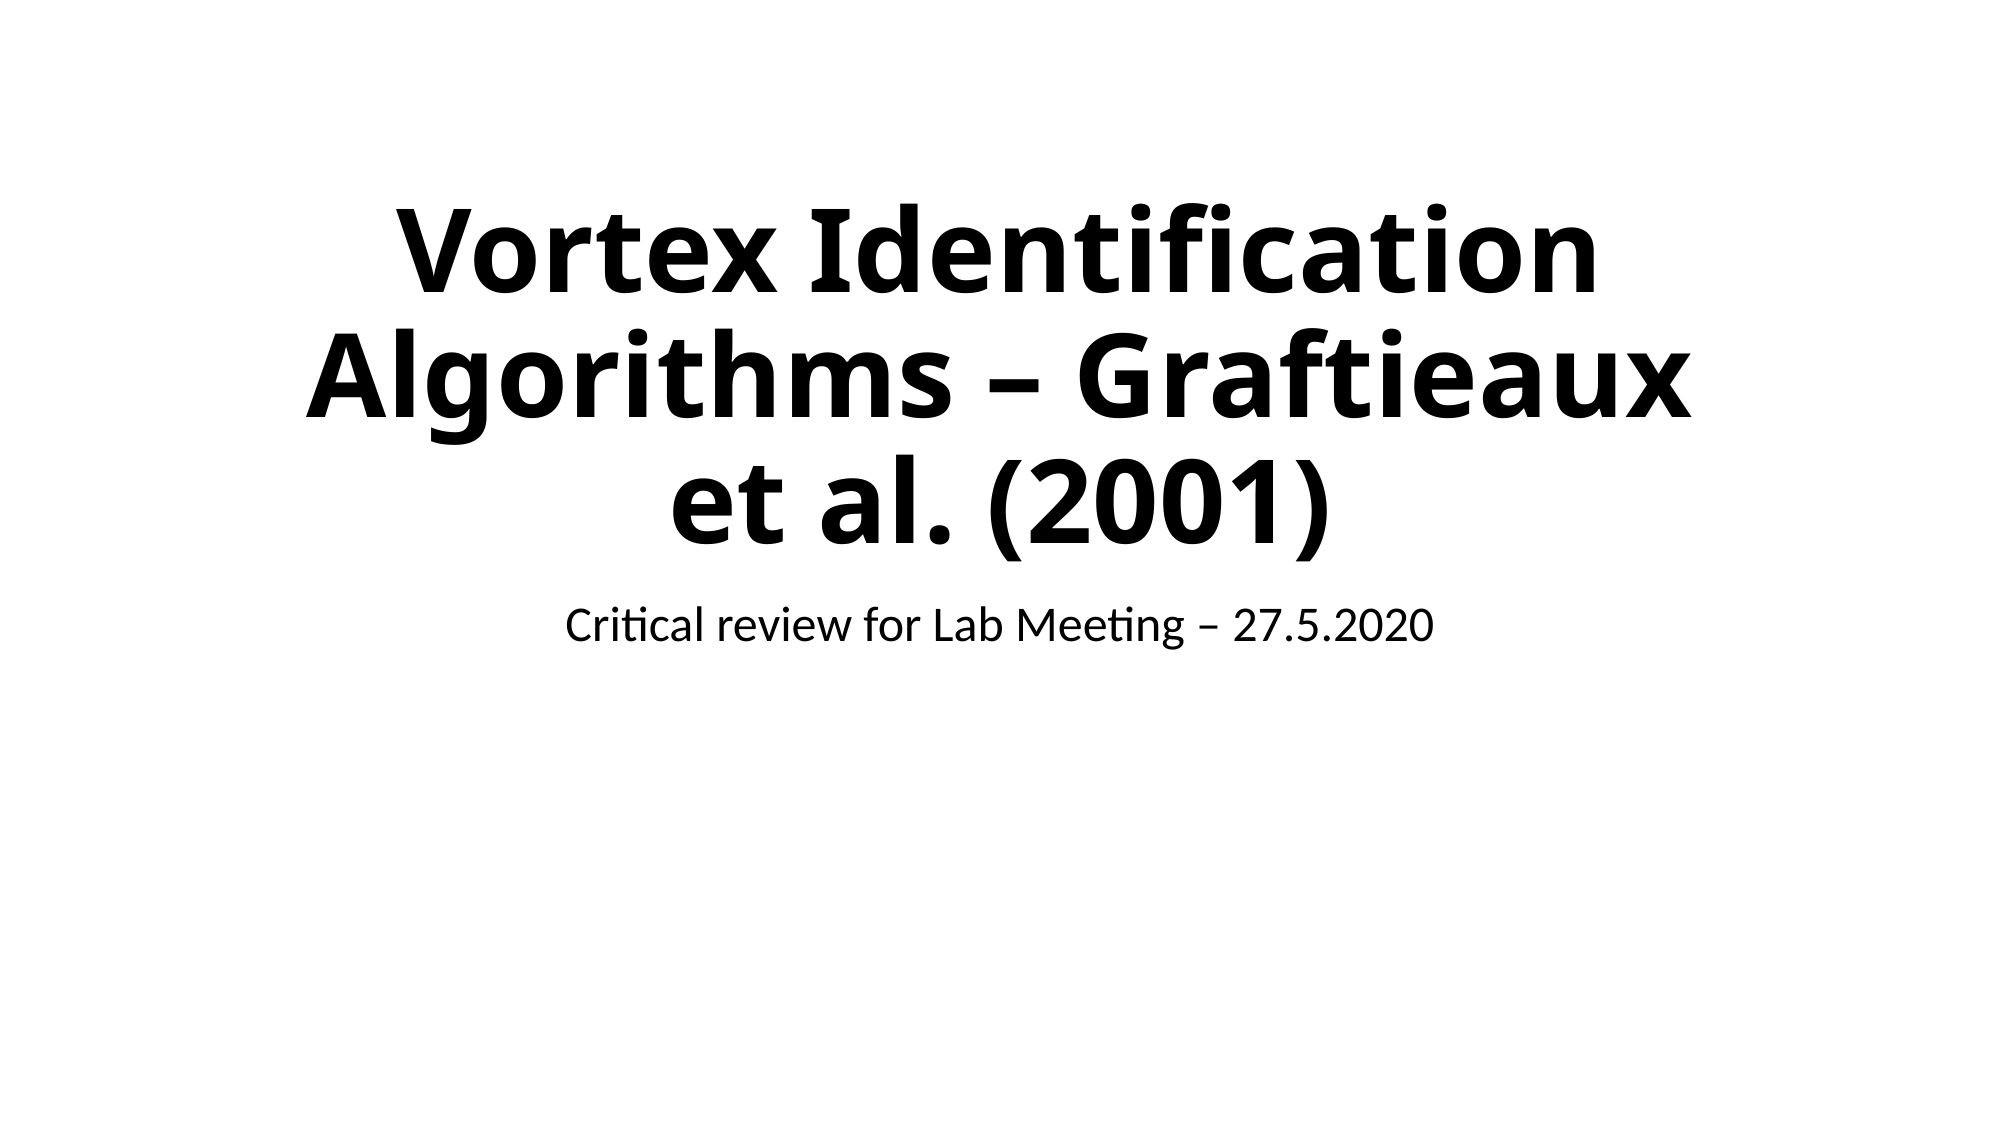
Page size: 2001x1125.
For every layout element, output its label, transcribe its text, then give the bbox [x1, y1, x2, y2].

subtitle Critical review for Lab Meeting – 27.5.2020 [249, 590, 1750, 863]
title Vortex Identification Algorithms – Graftieaux et al. (2001) [249, 184, 1750, 576]
